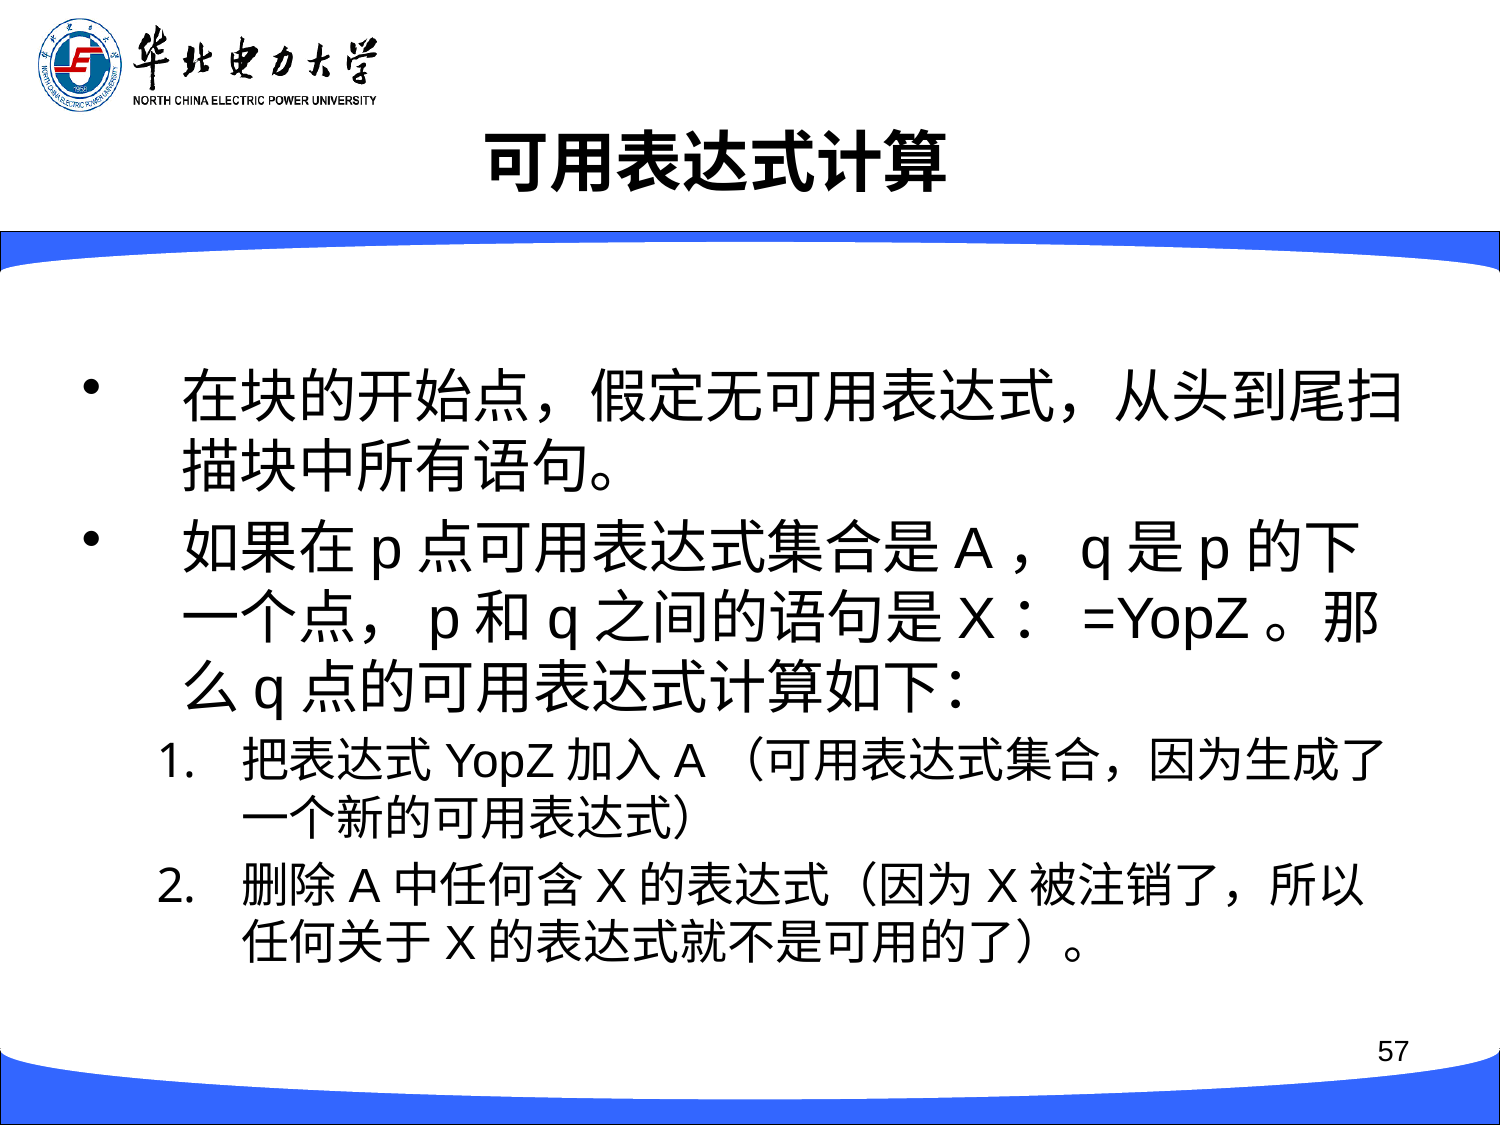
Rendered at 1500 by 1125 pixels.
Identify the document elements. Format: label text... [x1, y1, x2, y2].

list 在块的开始点，假定无可用表达式，从头到尾扫描块中所有语句。 如果在p点可用表达式集合是A，q是p的下一个点，p和q之间的语句是X：=YopZ。那么q点的可用表达式计算如下： 把表达式YopZ加入A（可用表达式集合，因为生成了一个新的可用表达式） 删除A中任何含X的表达式（因为X被注销了，所以任何关于X的表达式就不是可用的了）。 [66, 351, 1425, 1025]
title 可用表达式计算 [41, 113, 1392, 206]
picture [0, 0, 414, 126]
slide_number 57 [1074, 1024, 1426, 1103]
